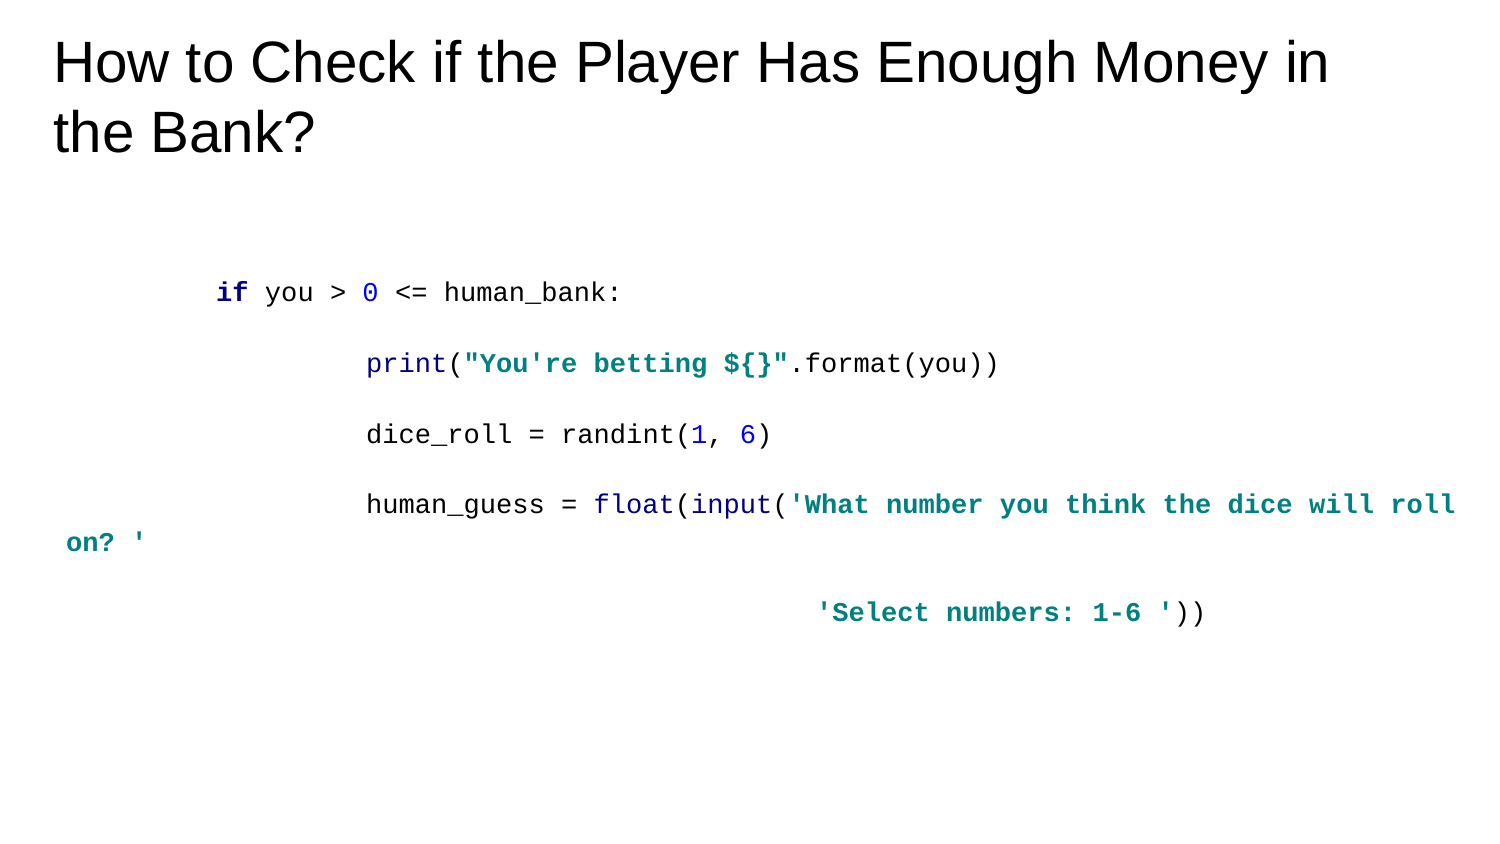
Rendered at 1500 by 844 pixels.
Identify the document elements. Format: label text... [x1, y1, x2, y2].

list if you > 0 <= human_bank: print("You're betting ${}".format(you)) dice_roll = randint(1, 6) human_guess = float(input('What number you think the dice will roll on? ' 'Select numbers: 1-6 ')) [51, 189, 1500, 805]
title How to Check if the Player Has Enough Money in the Bank? [38, 9, 1437, 161]
